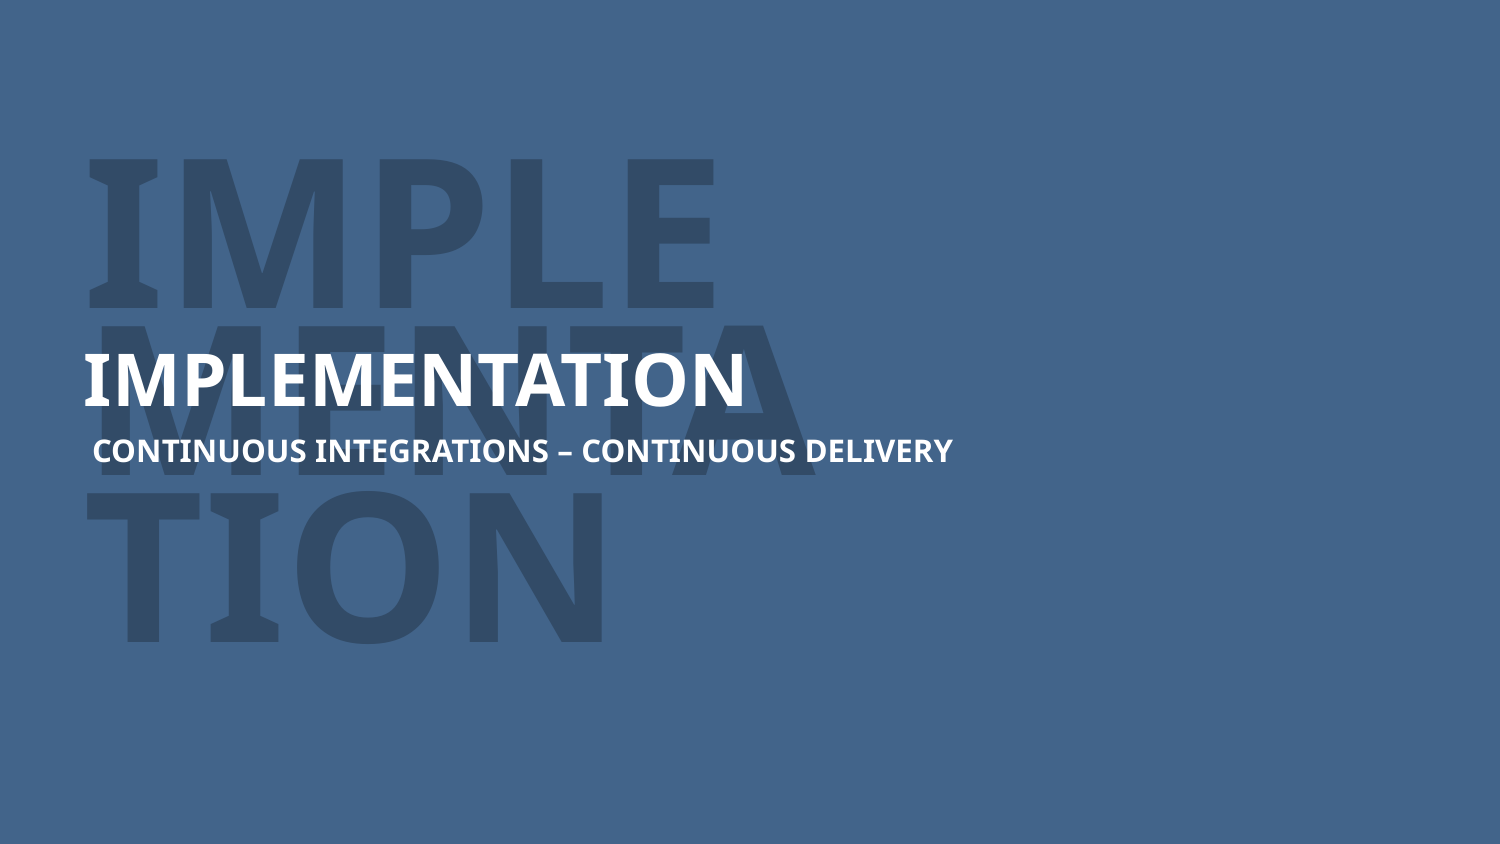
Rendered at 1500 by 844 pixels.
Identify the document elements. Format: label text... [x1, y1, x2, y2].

list IMPLEMENTATION [83, 183, 814, 423]
list IMPLEMENTATION [83, 432, 814, 688]
text_box CONTINUOUS INTEGRATIONS – CONTINUOUS DELIVERY [92, 423, 1028, 481]
list IMPLEMENTATION [83, 331, 750, 432]
